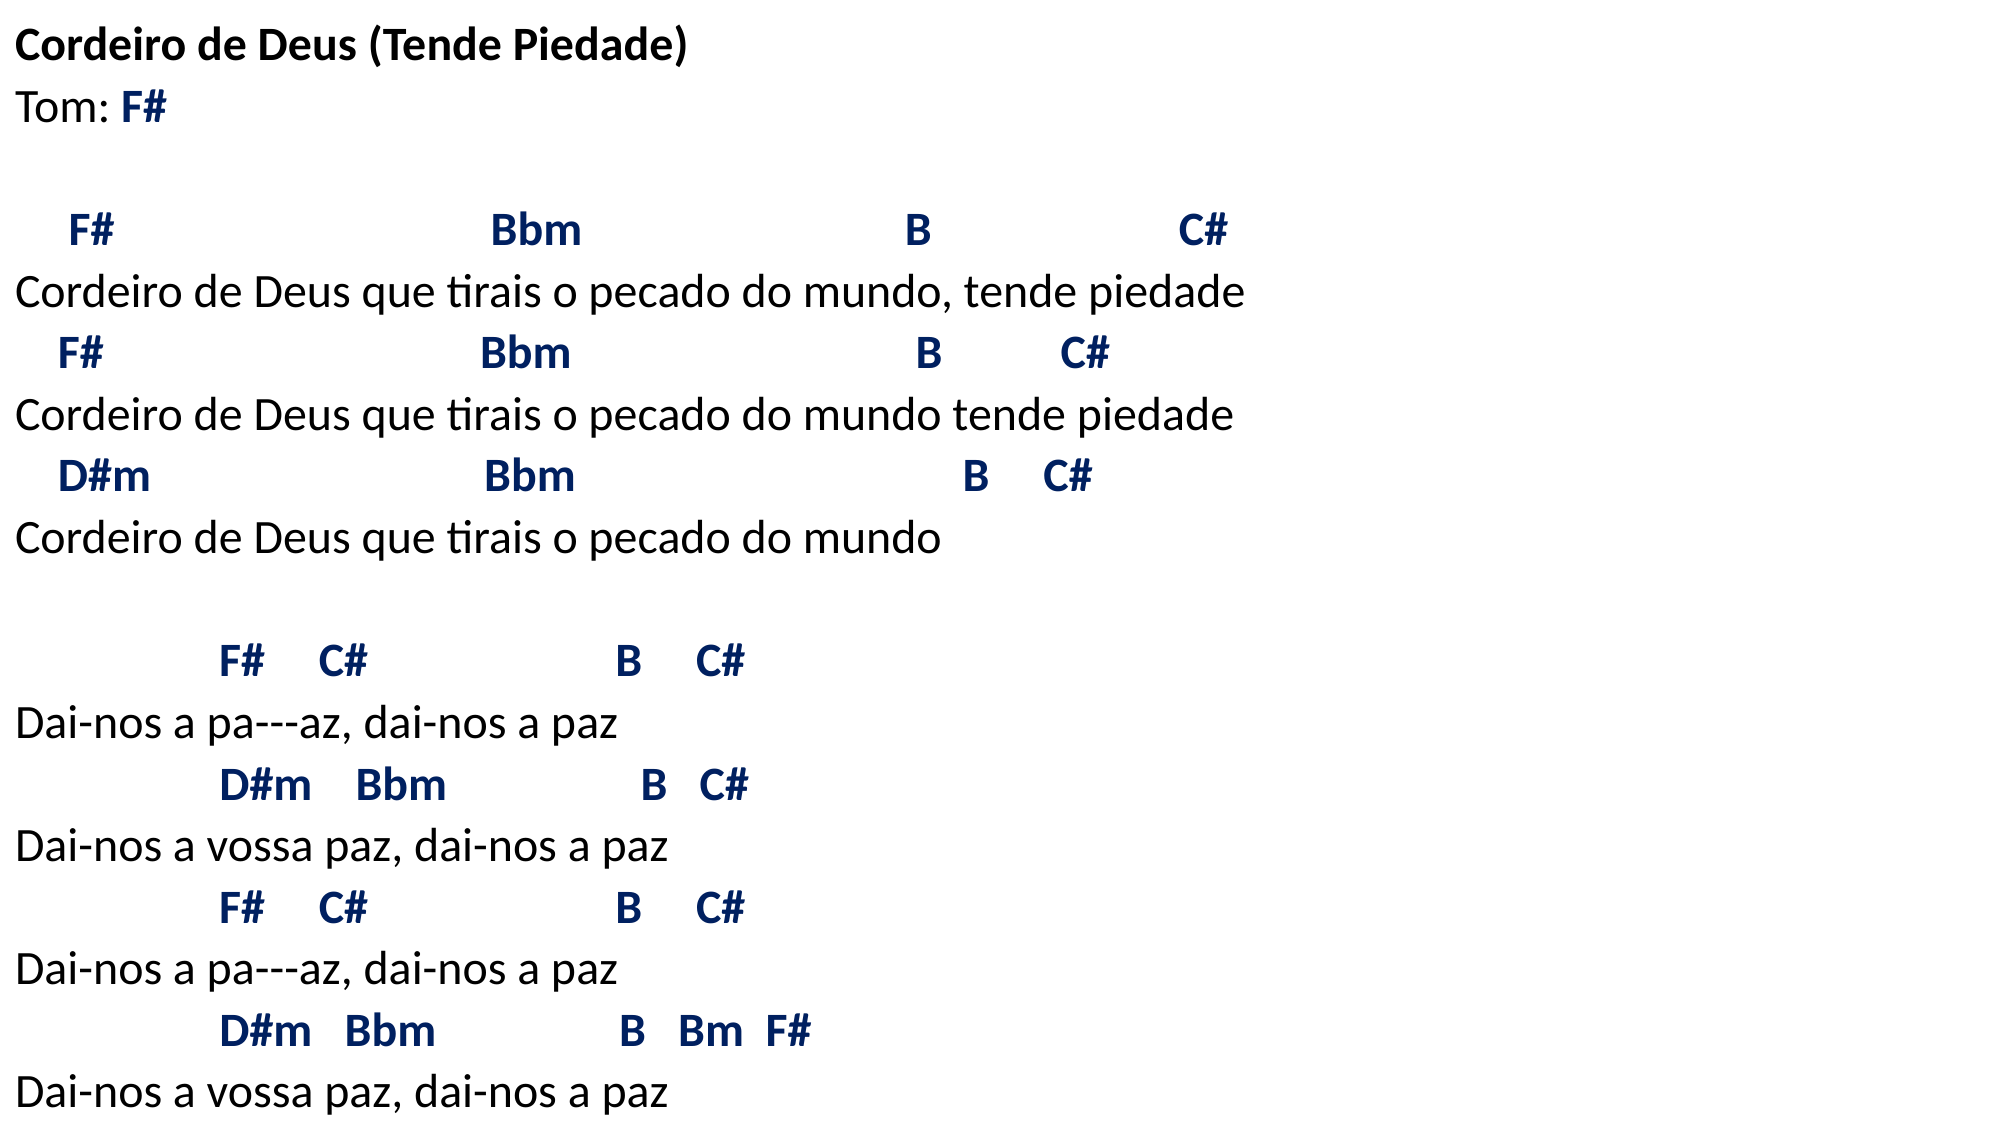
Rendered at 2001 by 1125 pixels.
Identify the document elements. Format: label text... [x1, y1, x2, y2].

title Cordeiro de Deus (Tende Piedade) Tom: F# F# Bbm B C# Cordeiro de Deus que tirais o pecado do mundo, tende piedade F# Bbm B C# Cordeiro de Deus que tirais o pecado do mundo tende piedade D#m Bbm B C# Cordeiro de Deus que tirais o pecado do mundo F# C# B C# Dai-nos a pa---az, dai-nos a paz D#m Bbm B C# Dai-nos a vossa paz, dai-nos a paz F# C# B C# Dai-nos a pa---az, dai-nos a paz D#m Bbm B Bm F# Dai-nos a vossa paz, dai-nos a paz [0, 0, 2000, 1125]
